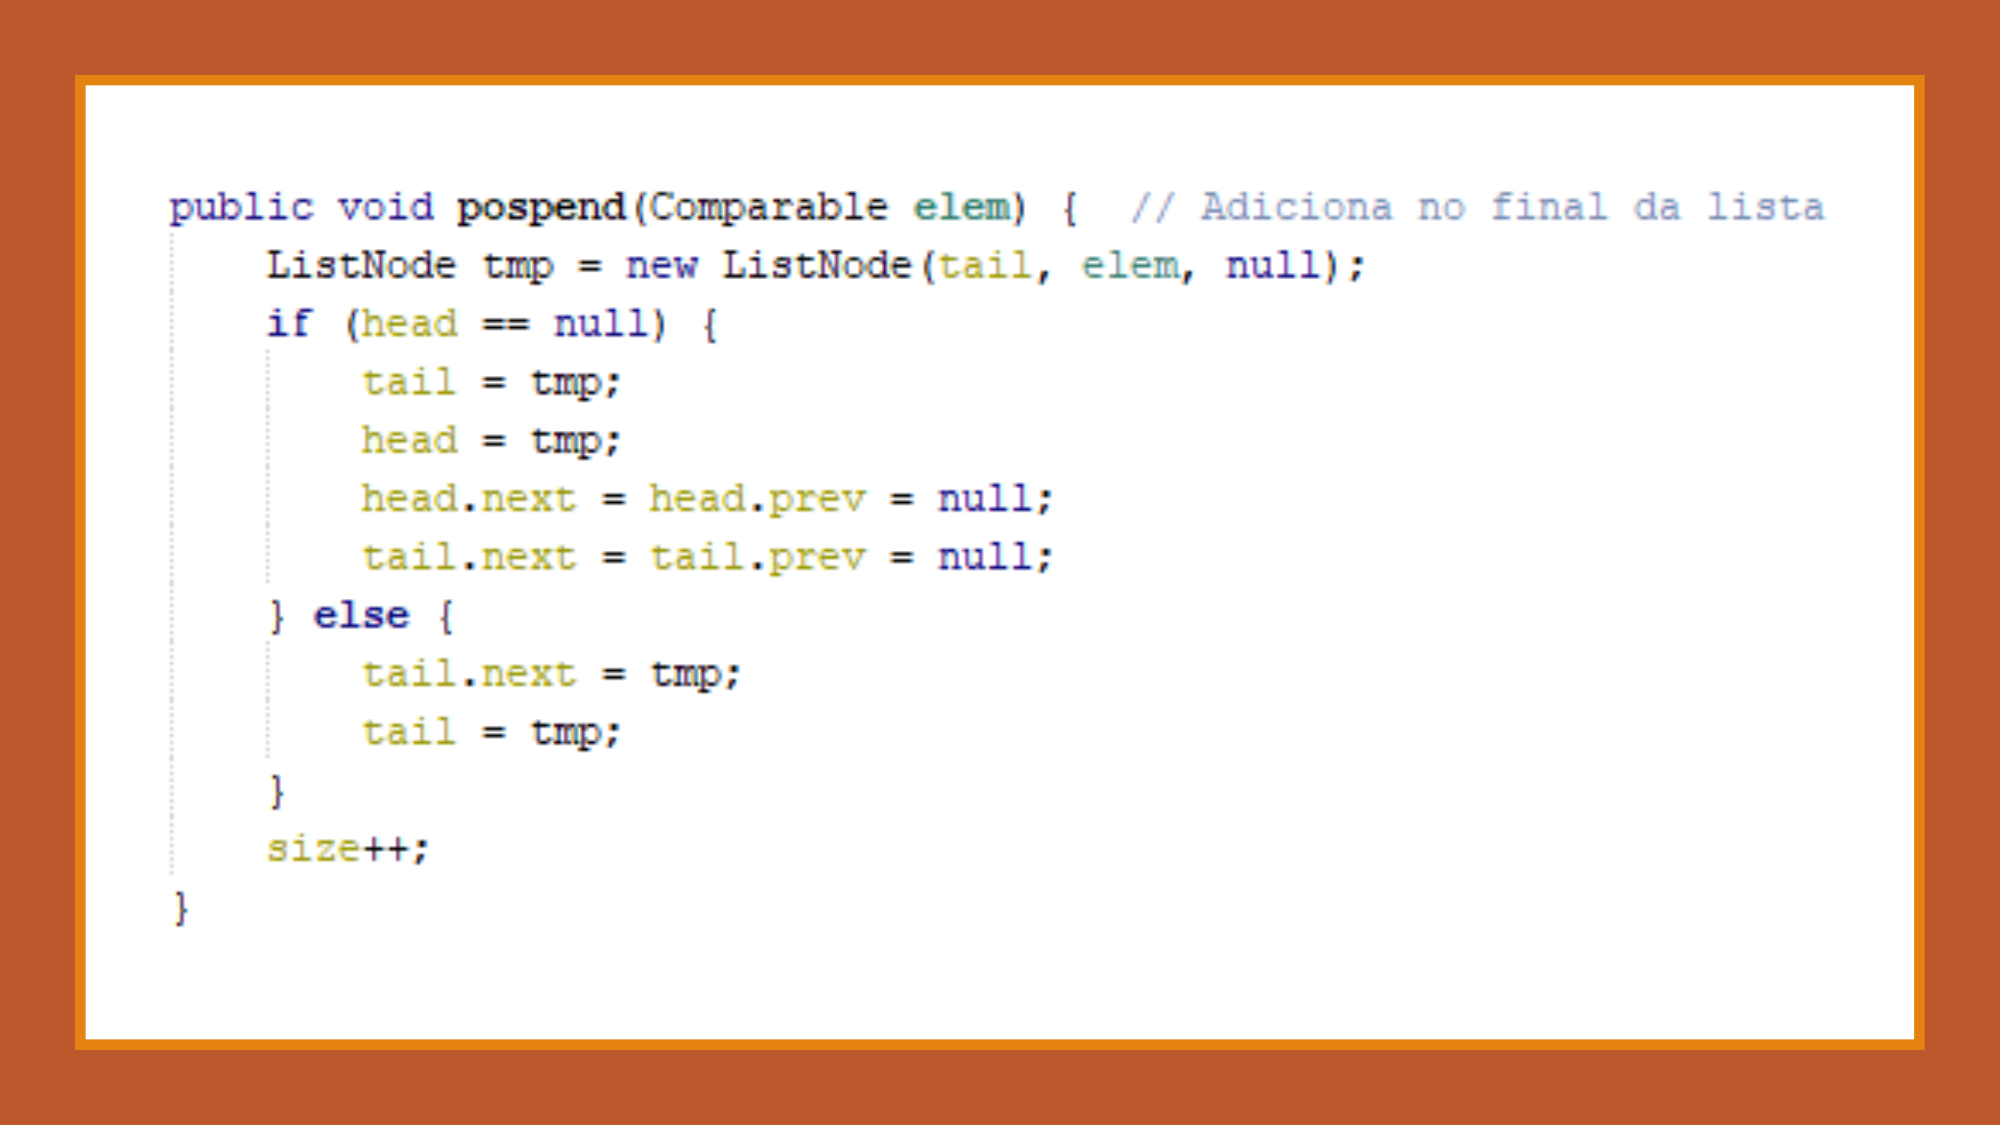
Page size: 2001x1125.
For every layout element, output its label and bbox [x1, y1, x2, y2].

picture [154, 182, 1851, 941]
text_box [84, 84, 1916, 1041]
text_box [74, 74, 1926, 1051]
text_box [0, 0, 2000, 1125]
